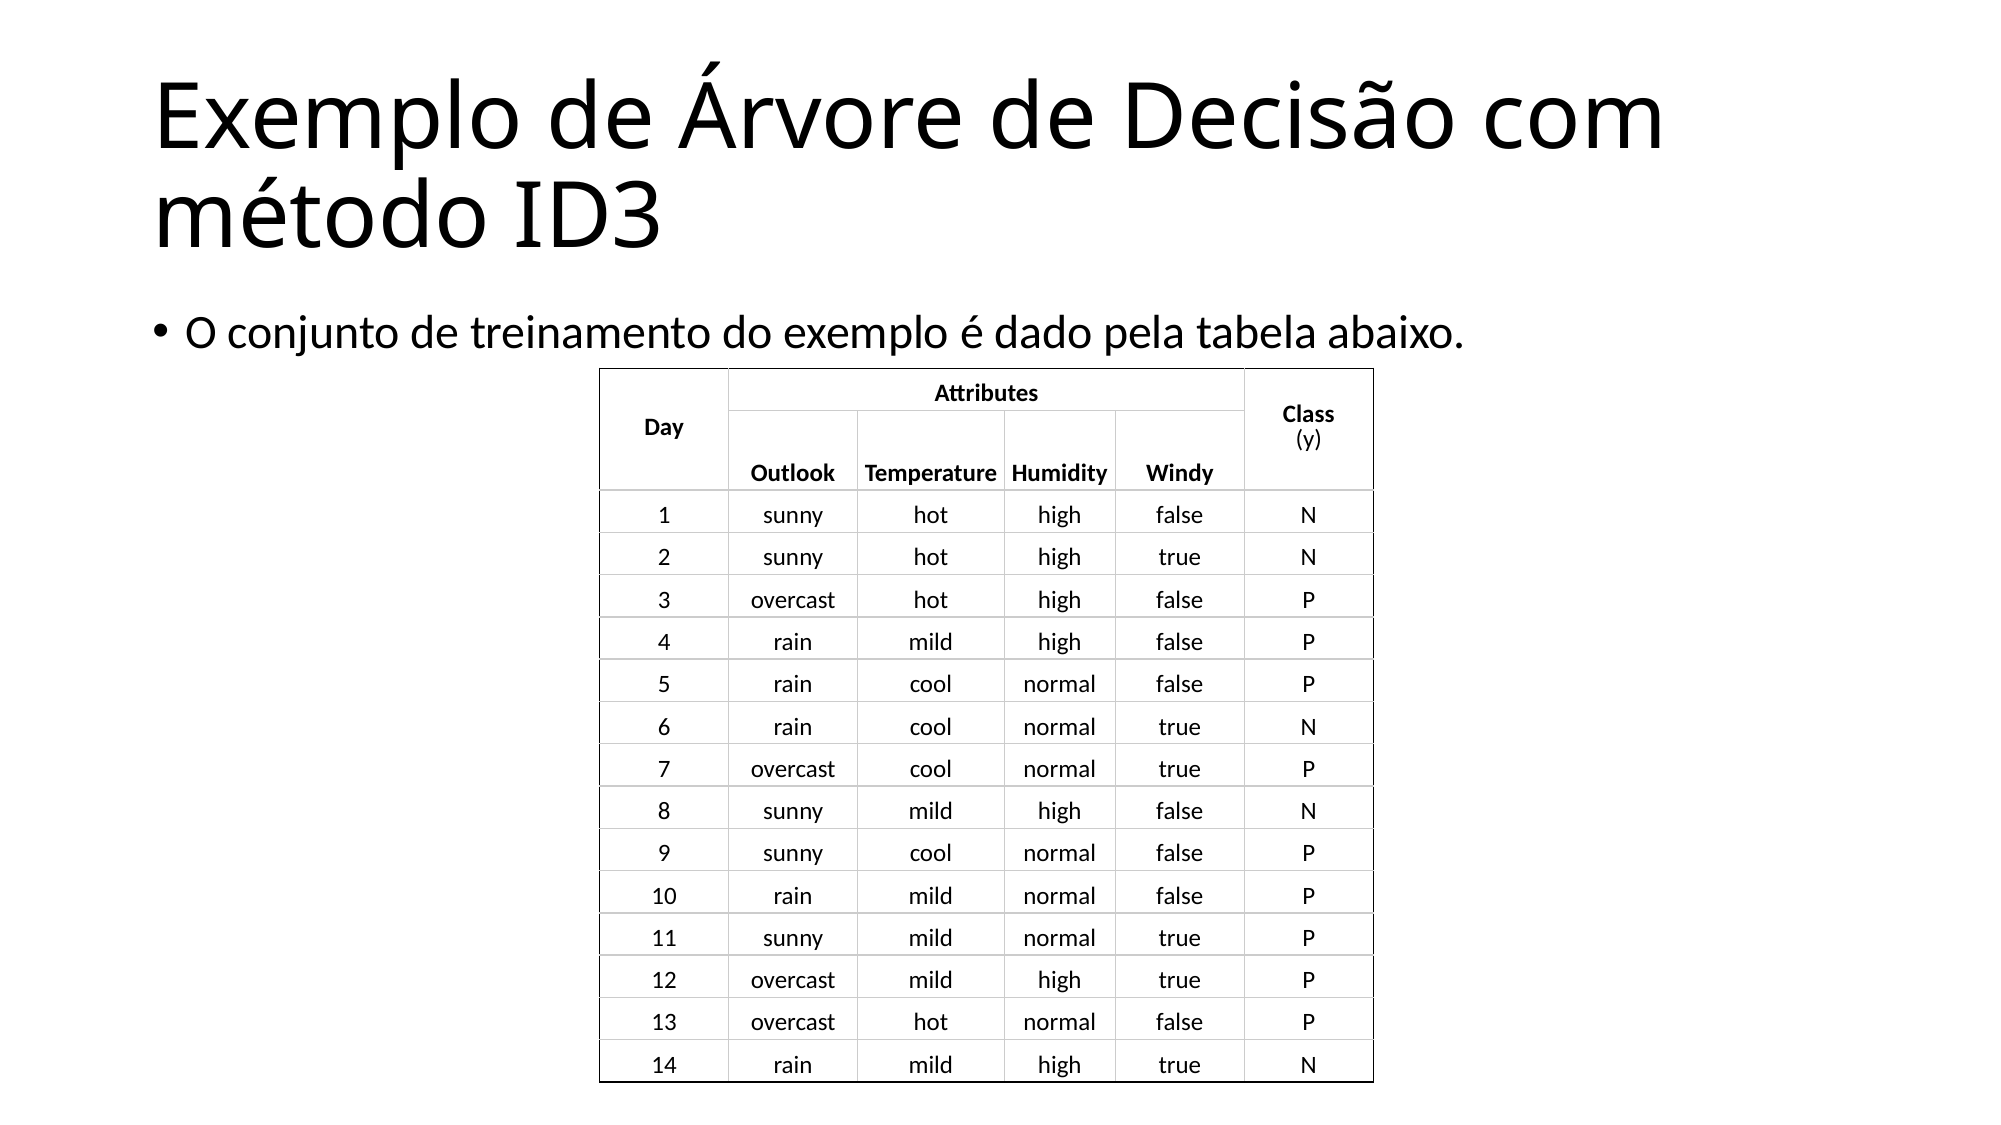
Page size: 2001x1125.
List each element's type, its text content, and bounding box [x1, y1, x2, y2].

table_cell 10 [600, 871, 728, 912]
table_cell normal [1005, 914, 1115, 954]
table_cell rain [729, 871, 857, 912]
table_cell rain [729, 1040, 857, 1081]
table_cell rain [729, 660, 857, 701]
table_cell cool [858, 702, 1004, 743]
table_cell sunny [729, 829, 857, 870]
table_cell N [1245, 1040, 1373, 1081]
table_cell Outlook [729, 411, 857, 489]
table_cell mild [858, 871, 1004, 912]
table_cell sunny [729, 914, 857, 954]
table_cell rain [729, 702, 857, 743]
table_cell 4 [600, 618, 728, 658]
table_cell 2 [600, 533, 728, 574]
table_cell hot [858, 533, 1004, 574]
table_header Attributes [729, 369, 1244, 410]
table_cell Windy [1116, 411, 1244, 489]
table_cell 12 [600, 956, 728, 997]
table_cell mild [858, 956, 1004, 997]
table_cell true [1116, 956, 1244, 997]
table_cell false [1116, 998, 1244, 1039]
table_cell true [1116, 533, 1244, 574]
table_cell true [1116, 1040, 1244, 1081]
table_cell P [1245, 914, 1373, 954]
table_cell false [1116, 871, 1244, 912]
table_cell cool [858, 744, 1004, 785]
table_cell high [1005, 575, 1115, 616]
table_cell Humidity [1005, 411, 1115, 489]
table_cell rain [729, 618, 857, 658]
table_cell false [1116, 618, 1244, 658]
table_cell false [1116, 829, 1244, 870]
table_cell 8 [600, 787, 728, 828]
table_cell overcast [729, 956, 857, 997]
table_cell P [1245, 660, 1373, 701]
table_cell true [1116, 744, 1244, 785]
table_cell 3 [600, 575, 728, 616]
table_cell overcast [729, 998, 857, 1039]
table_cell sunny [729, 491, 857, 532]
table_header Class (y) [1245, 369, 1373, 489]
table_cell cool [858, 660, 1004, 701]
table_cell true [1116, 914, 1244, 954]
table_cell false [1116, 575, 1244, 616]
table_cell false [1116, 491, 1244, 532]
table_cell mild [858, 787, 1004, 828]
table_cell normal [1005, 998, 1115, 1039]
table_cell overcast [729, 744, 857, 785]
table_cell P [1245, 744, 1373, 785]
table_cell normal [1005, 744, 1115, 785]
table_cell normal [1005, 871, 1115, 912]
table_cell high [1005, 956, 1115, 997]
table_cell false [1116, 660, 1244, 701]
table_cell normal [1005, 829, 1115, 870]
table_cell high [1005, 787, 1115, 828]
table_cell hot [858, 998, 1004, 1039]
table_cell N [1245, 491, 1373, 532]
table_cell hot [858, 491, 1004, 532]
table_cell P [1245, 829, 1373, 870]
table_cell N [1245, 787, 1373, 828]
table_cell high [1005, 533, 1115, 574]
table_cell 14 [600, 1040, 728, 1081]
table_cell overcast [729, 575, 857, 616]
table_cell 5 [600, 660, 728, 701]
table_cell high [1005, 1040, 1115, 1081]
table_cell normal [1005, 702, 1115, 743]
table_cell 13 [600, 998, 728, 1039]
table_cell 11 [600, 914, 728, 954]
table_cell P [1245, 956, 1373, 997]
table_cell hot [858, 575, 1004, 616]
table_cell high [1005, 618, 1115, 658]
table_cell high [1005, 491, 1115, 532]
table_cell Temperature [858, 411, 1004, 489]
table_cell mild [858, 1040, 1004, 1081]
table_cell true [1116, 702, 1244, 743]
table_cell 1 [600, 491, 728, 532]
table_cell N [1245, 702, 1373, 743]
table_cell P [1245, 998, 1373, 1039]
table_cell P [1245, 575, 1373, 616]
list O conjunto de treinamento do exemplo é dado pela tabela abaixo. [137, 299, 1863, 366]
table_header Day [600, 369, 728, 489]
table_cell mild [858, 914, 1004, 954]
table_cell 6 [600, 702, 728, 743]
table_cell P [1245, 871, 1373, 912]
table_cell P [1245, 618, 1373, 658]
table_cell false [1116, 787, 1244, 828]
title Exemplo de Árvore de Decisão com método ID3 [137, 59, 1943, 278]
table_cell 7 [600, 744, 728, 785]
table_cell sunny [729, 787, 857, 828]
table_cell cool [858, 829, 1004, 870]
table_cell N [1245, 533, 1373, 574]
table_cell sunny [729, 533, 857, 574]
table_cell normal [1005, 660, 1115, 701]
table_cell mild [858, 618, 1004, 658]
table_cell 9 [600, 829, 728, 870]
